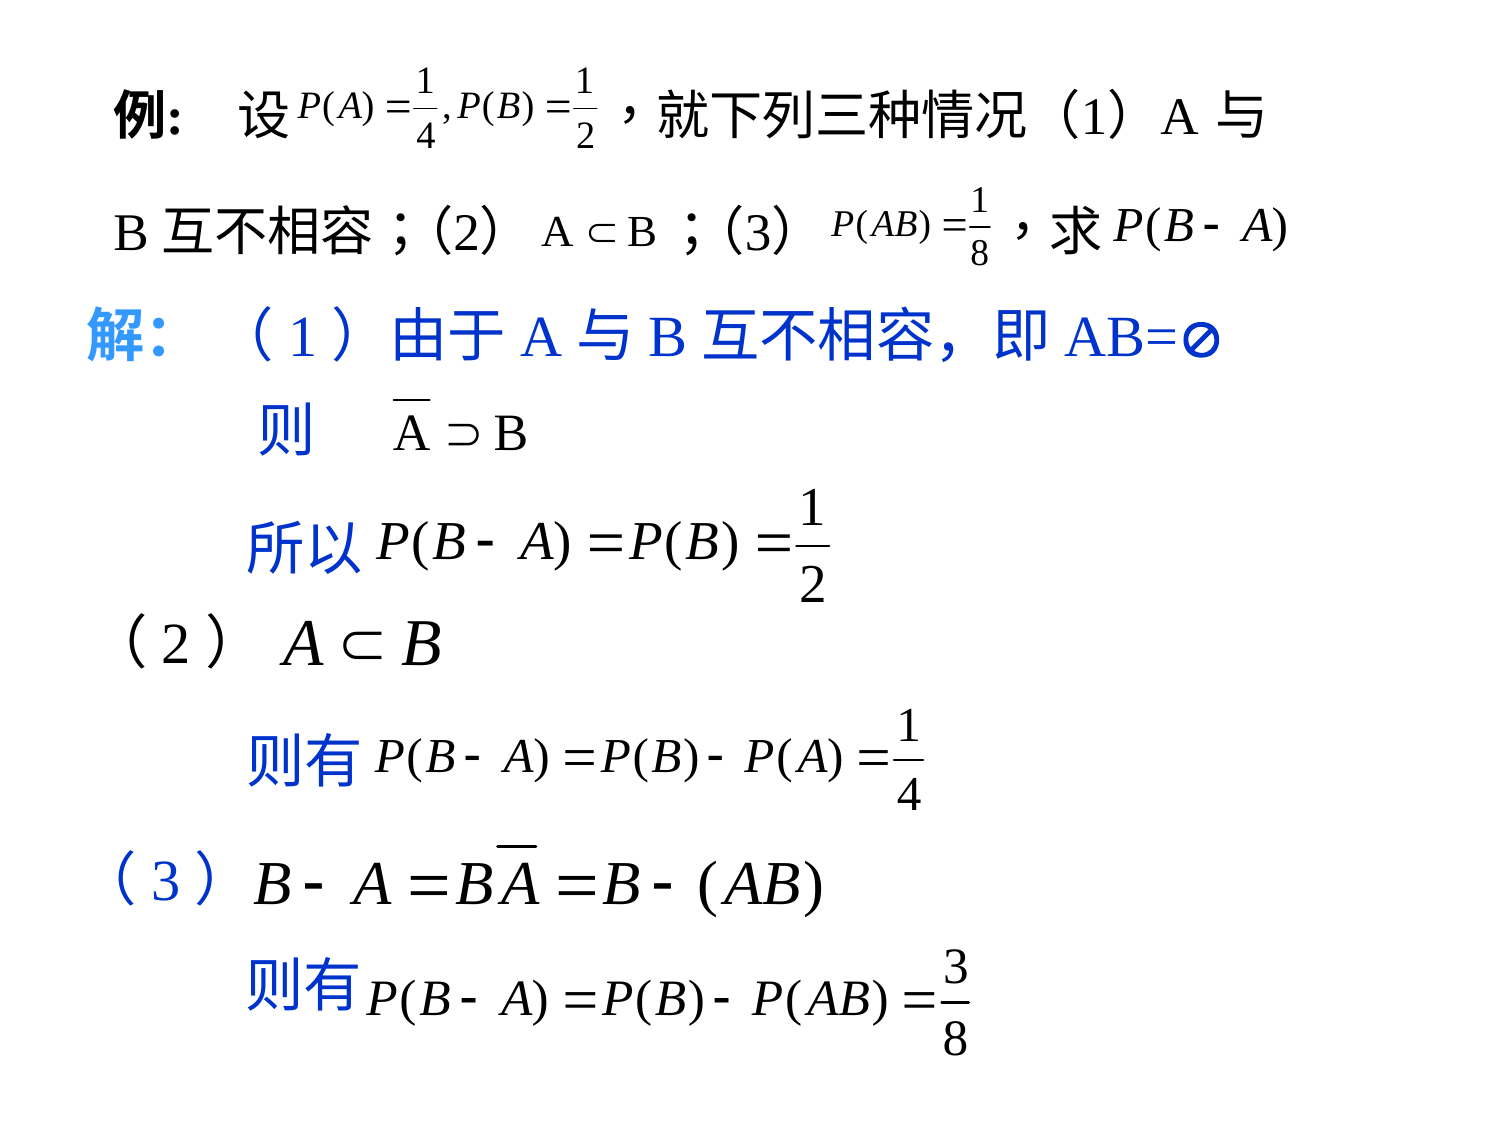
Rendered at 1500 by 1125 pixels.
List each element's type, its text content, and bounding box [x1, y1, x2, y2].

text_box 则 [243, 385, 345, 471]
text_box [268, 603, 457, 676]
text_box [383, 385, 538, 461]
text_box 则有 [231, 716, 365, 801]
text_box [365, 472, 839, 615]
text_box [242, 831, 833, 931]
text_box （2） [74, 598, 279, 683]
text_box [113, 47, 1298, 284]
text_box （3） [63, 834, 242, 919]
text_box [365, 694, 932, 821]
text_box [356, 934, 978, 1067]
text_box 所以 [231, 503, 365, 589]
text_box 则有 [230, 940, 356, 1026]
text_box 解： （1）由于A与B互不相容，即AB= [71, 291, 1254, 376]
